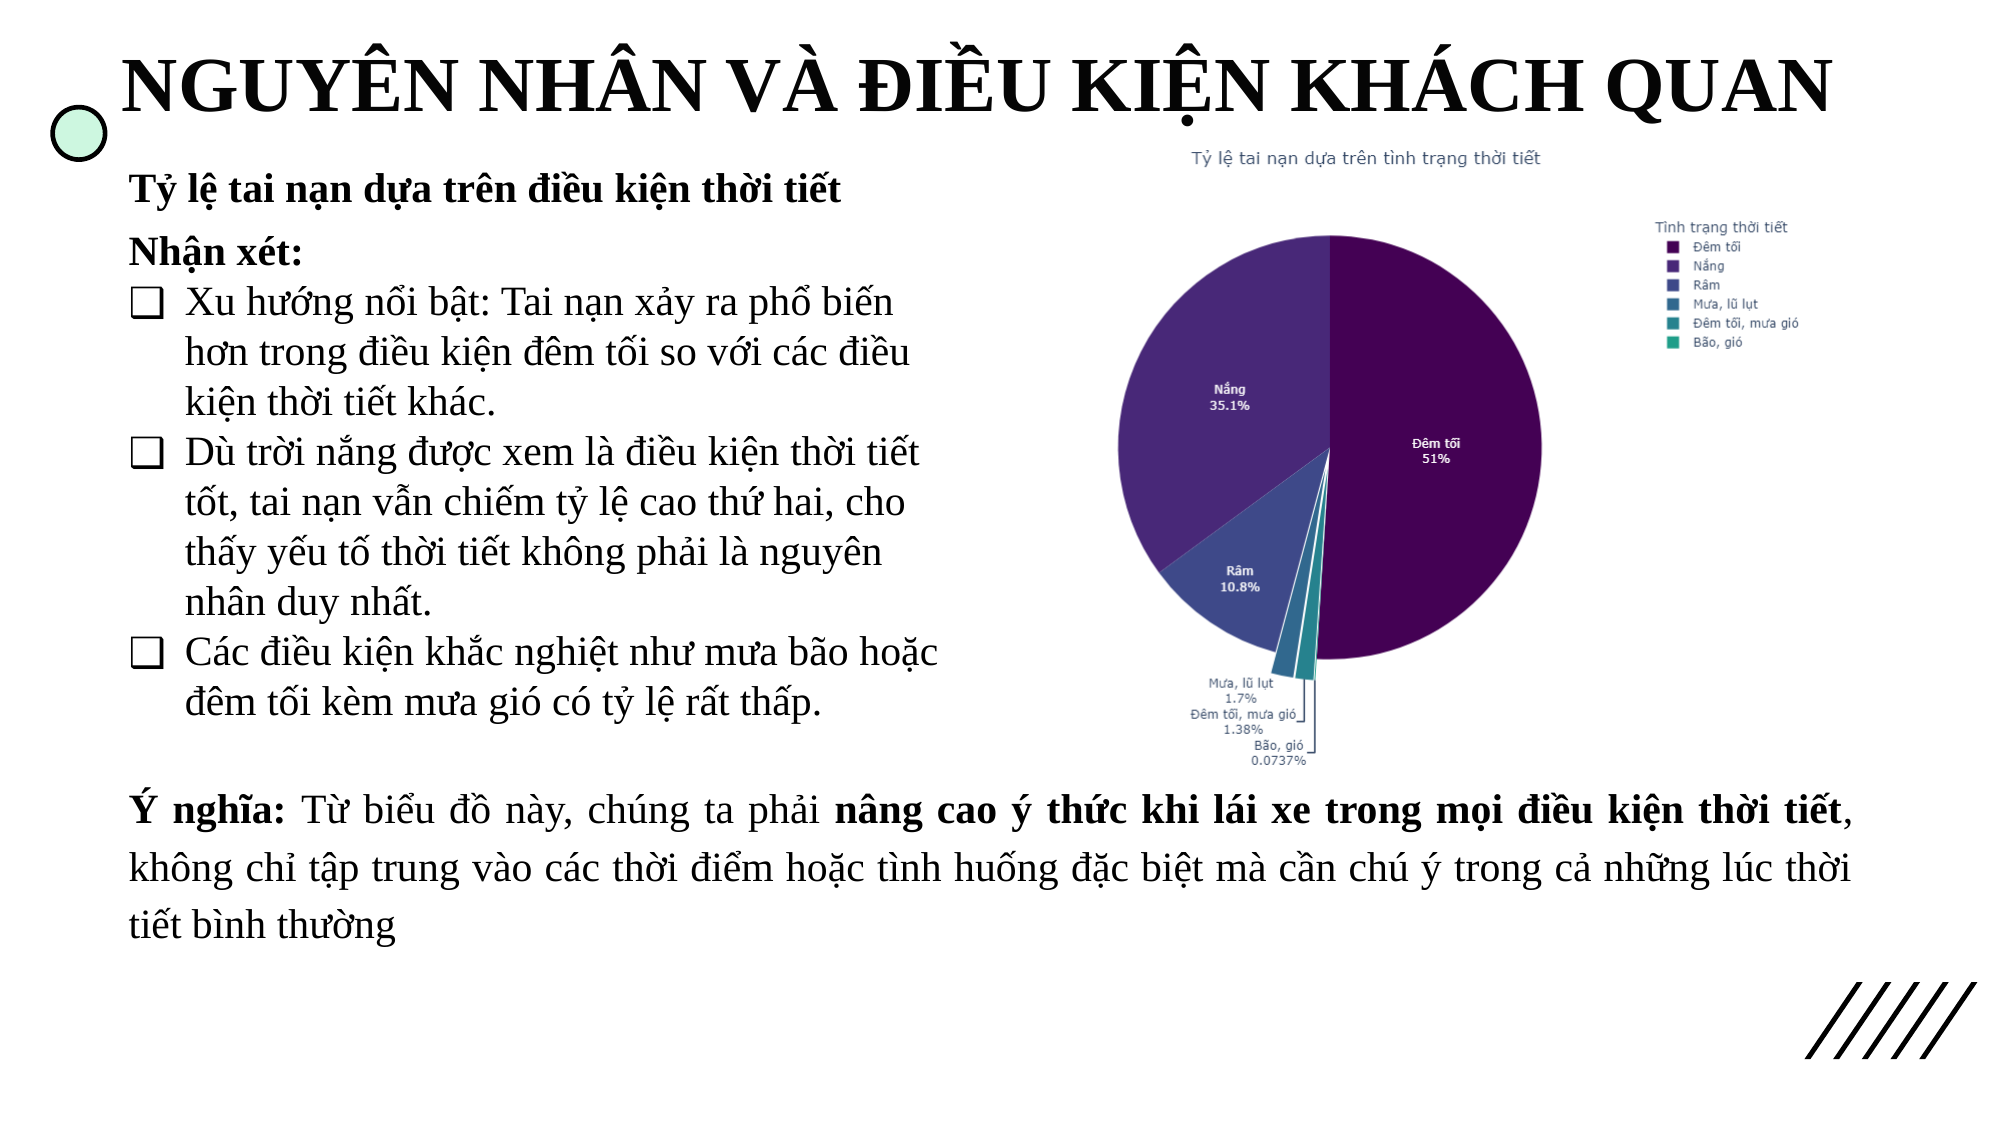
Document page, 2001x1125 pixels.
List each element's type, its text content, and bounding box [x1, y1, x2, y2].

picture [1049, 134, 1817, 785]
text_box Nhận xét: Xu hướng nổi bật: Tai nạn xảy ra phổ biến hơn trong điều kiện đêm tối so với các điều kiện thời tiết khác. Dù trời nắng được xem là điều kiện thời tiết tốt, tai nạn vẫn chiếm tỷ lệ cao thứ hai, cho thấy yếu tố thời tiết không phải là nguyên nhân duy nhất. Các điều kiện khắc nghiệt như mưa bão hoặc đêm tối kèm mưa gió có tỷ lệ rất thấp. [113, 216, 970, 732]
title NGUYÊN NHÂN VÀ ĐIỀU KIỆN KHÁCH QUAN [106, 27, 1994, 144]
text_box Ý nghĩa: Từ biểu đồ này, chúng ta phải nâng cao ý thức khi lái xe trong mọi điều kiện thời tiết, không chỉ tập trung vào các thời điểm hoặc tình huống đặc biệt mà cần chú ý trong cả những lúc thời tiết bình thường [113, 766, 1869, 955]
text_box Tỷ lệ tai nạn dựa trên điều kiện thời tiết [113, 146, 910, 216]
